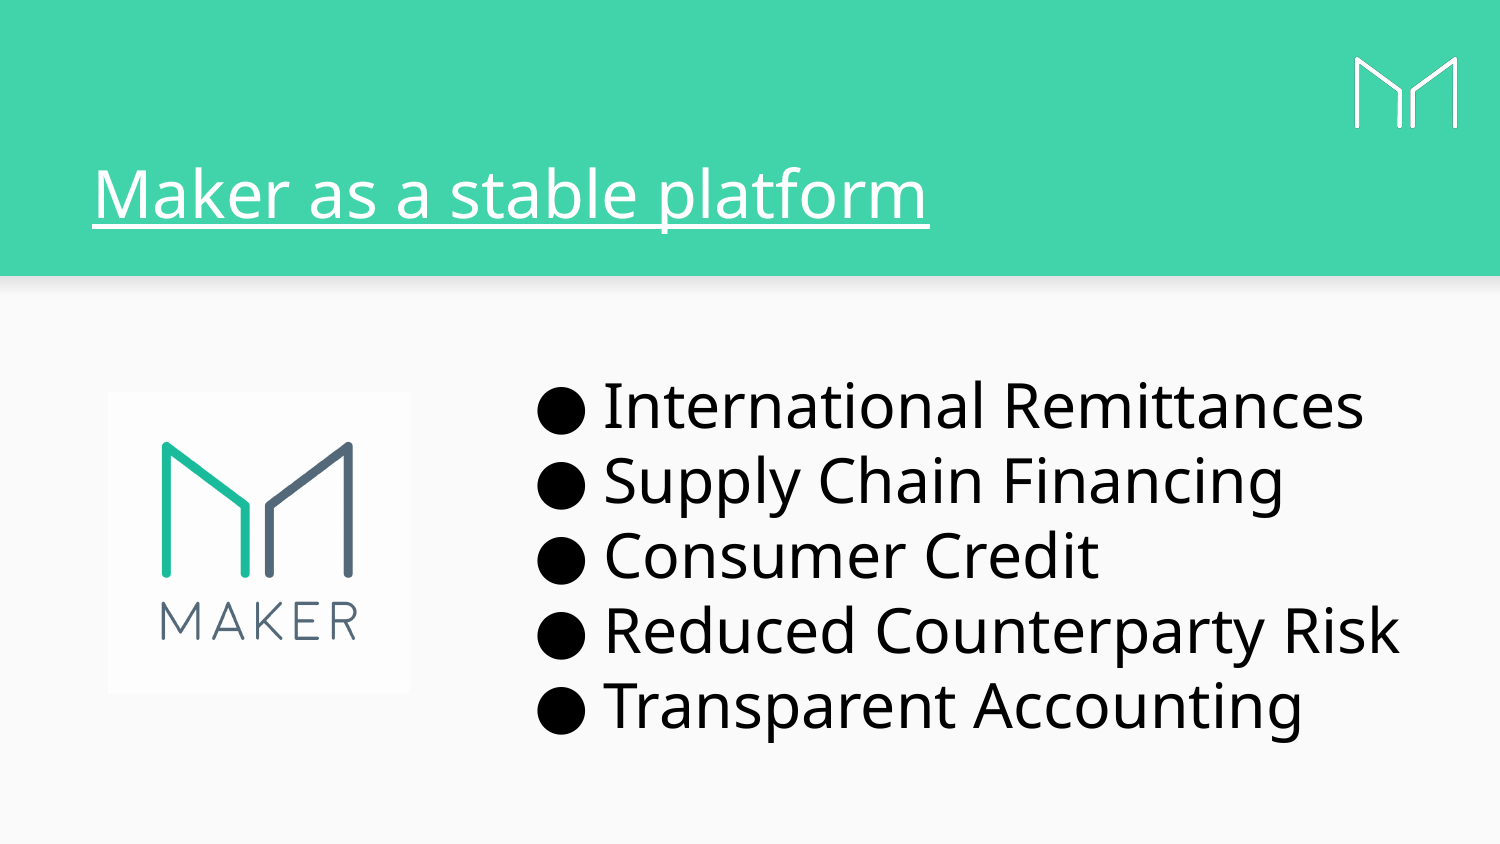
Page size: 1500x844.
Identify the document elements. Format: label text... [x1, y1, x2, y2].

picture [108, 391, 411, 694]
title Maker as a stable platform [77, 121, 1427, 248]
picture [1312, 0, 1500, 188]
list International Remittances Supply Chain Financing Consumer Credit Reduced Counterparty Risk Transparent Accounting [513, 351, 1427, 735]
